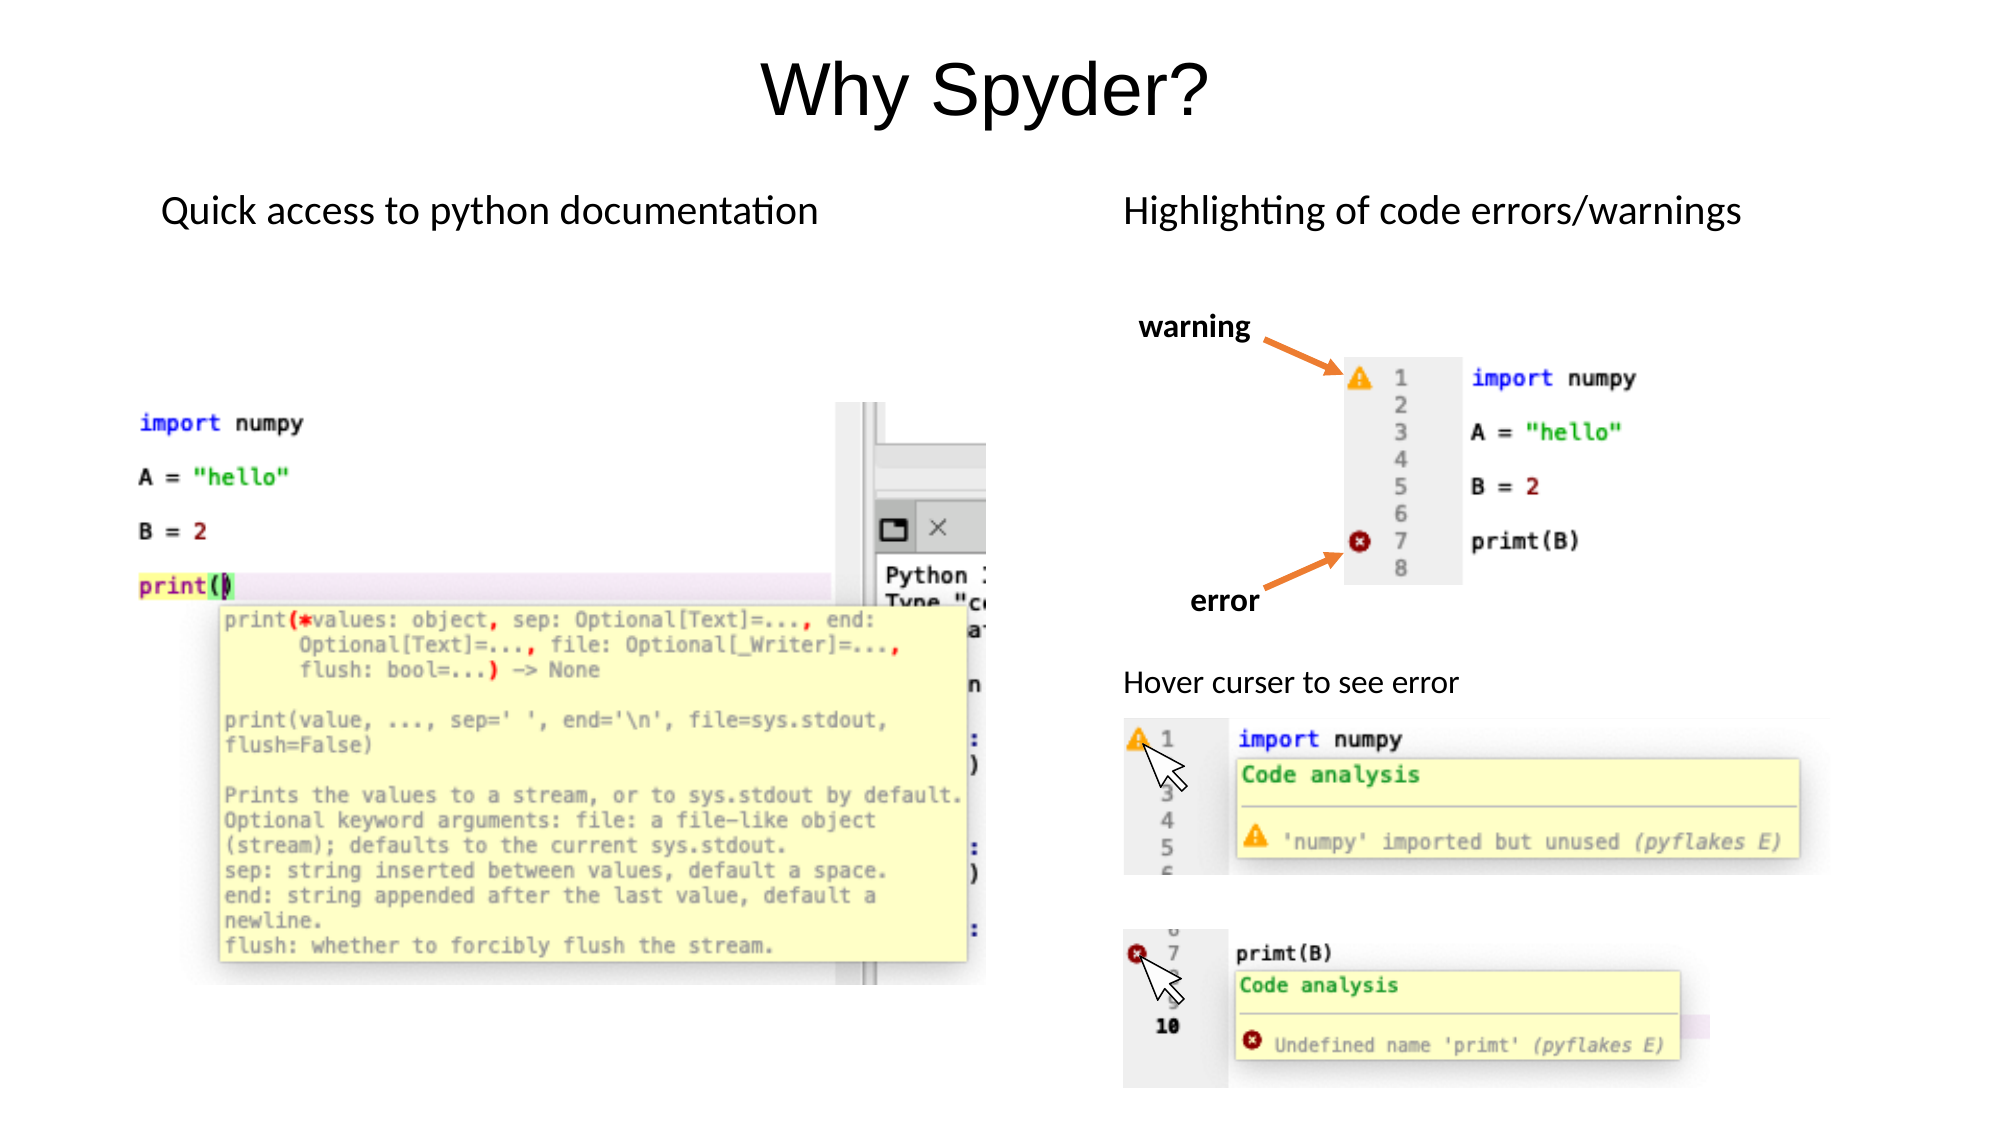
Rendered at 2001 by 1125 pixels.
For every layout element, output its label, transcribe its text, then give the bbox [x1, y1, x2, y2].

text_box warning [1123, 297, 1324, 352]
text_box error [1175, 570, 1428, 626]
picture [133, 402, 986, 985]
picture [1344, 357, 1666, 585]
picture [1123, 929, 1710, 1088]
picture [1123, 718, 1831, 875]
text_box Hover curser to see error [1108, 653, 1831, 708]
text_box Quick access to python documentation [146, 175, 868, 241]
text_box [1264, 552, 1344, 589]
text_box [1264, 339, 1344, 375]
text_box Why Spyder? [745, 33, 1226, 139]
text_box Highlighting of code errors/warnings [1108, 175, 1831, 241]
